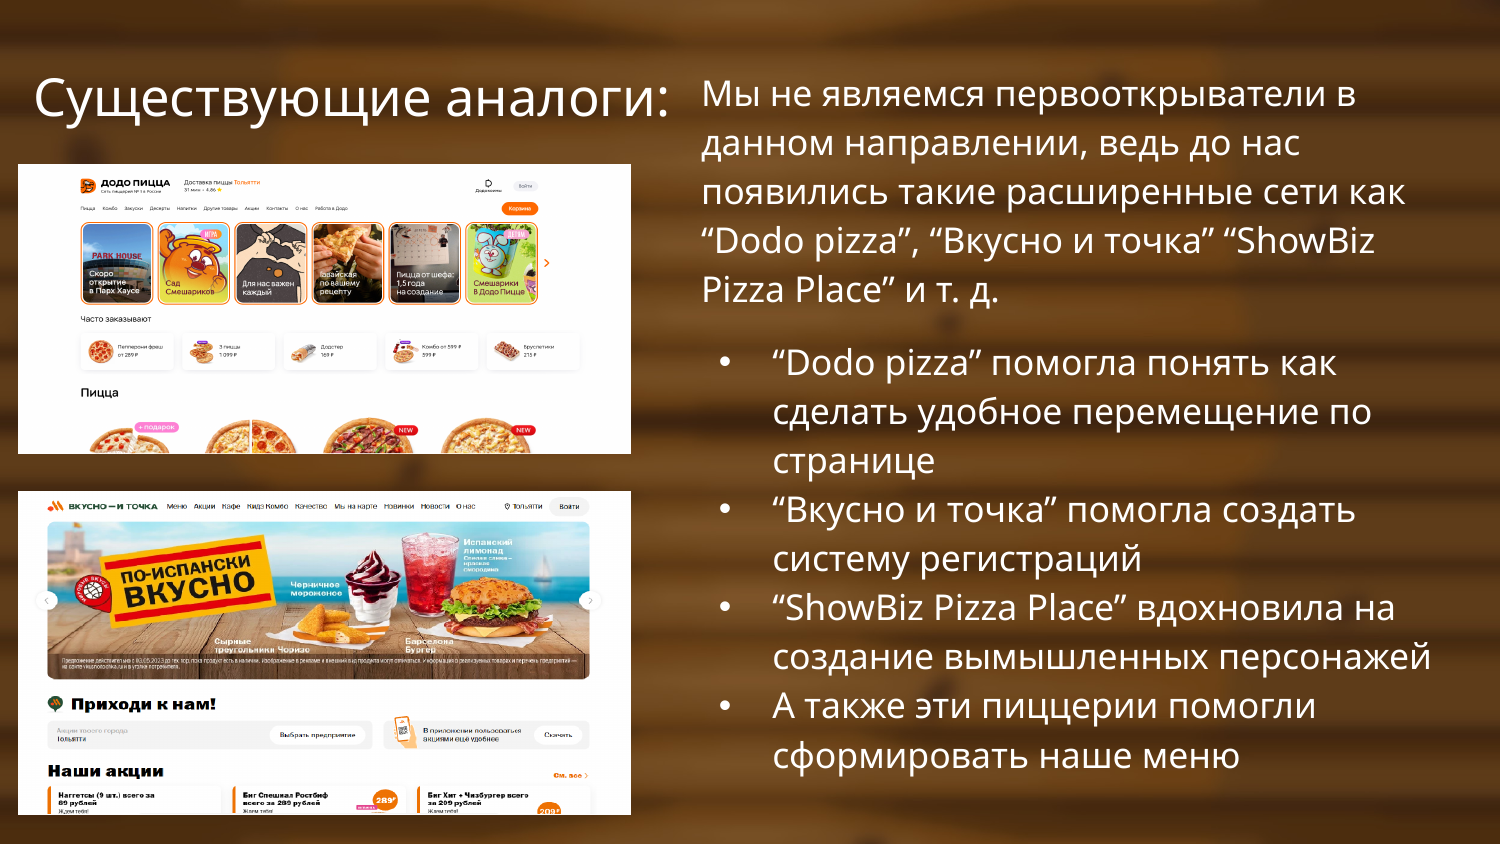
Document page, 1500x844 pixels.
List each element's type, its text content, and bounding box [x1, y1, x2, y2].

title Существующие аналоги: [18, 49, 685, 144]
list Мы не являемся первооткрыватели в данном направлении, ведь до нас появились такие расширенные сети как “Dodo pizza”, “Вкусно и точка” “ShowBiz Pizza Place” и т. д. “Dodo pizza” помогла понять как сделать удобное перемещение по странице “Вкусно и точка” помогла создать систему регистраций “ShowBiz Pizza Place” вдохновила на создание вымышленных персонажей А также эти пиццерии помогли сформировать наше меню [685, 49, 1449, 815]
picture [0, 0, 1500, 844]
